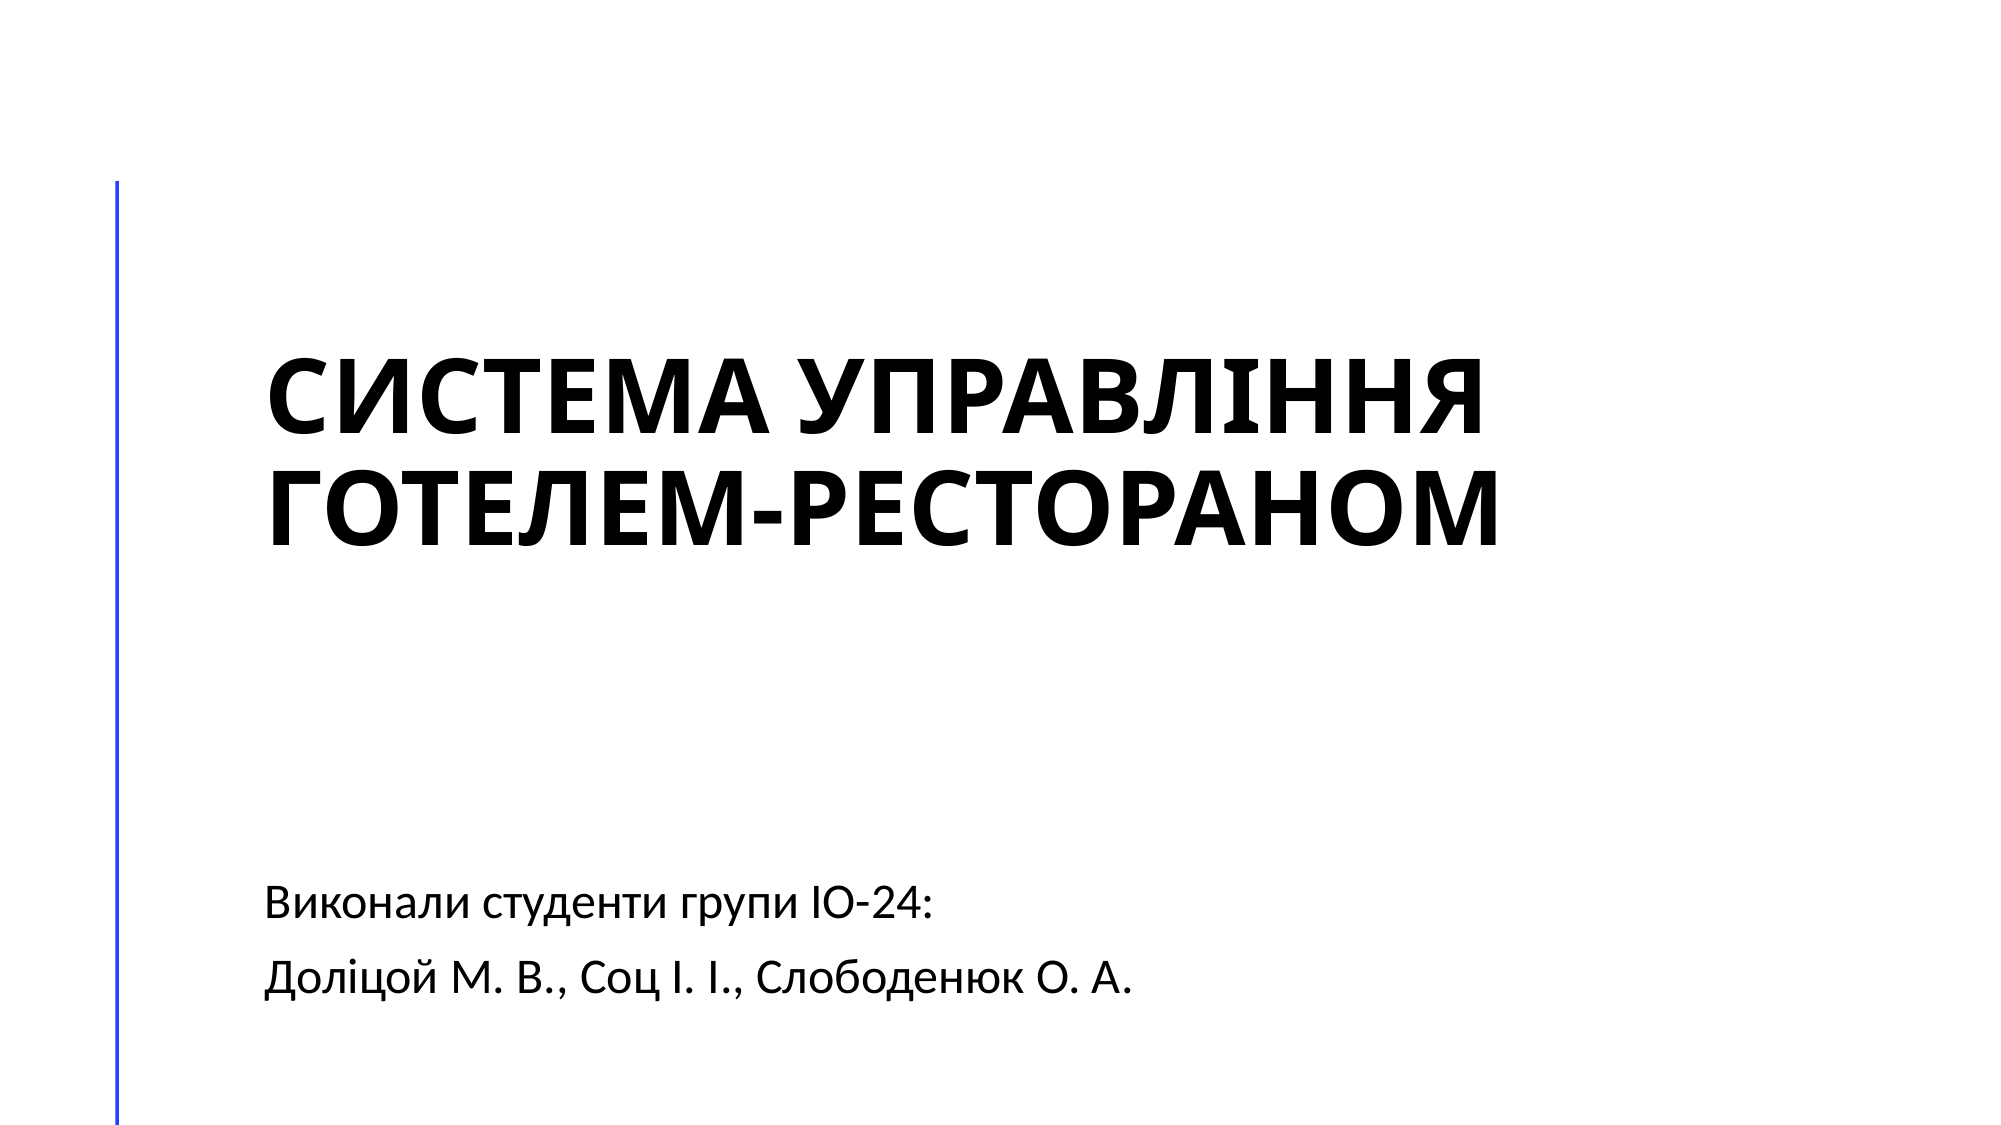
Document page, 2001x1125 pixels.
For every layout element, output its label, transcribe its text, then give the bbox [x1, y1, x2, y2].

subtitle Виконали студенти групи ІО-24: Доліцой М. В., Соц І. І., Слободенюк О. А. [249, 868, 1750, 1065]
title Система управління готелем-рестораном [249, 184, 1750, 576]
